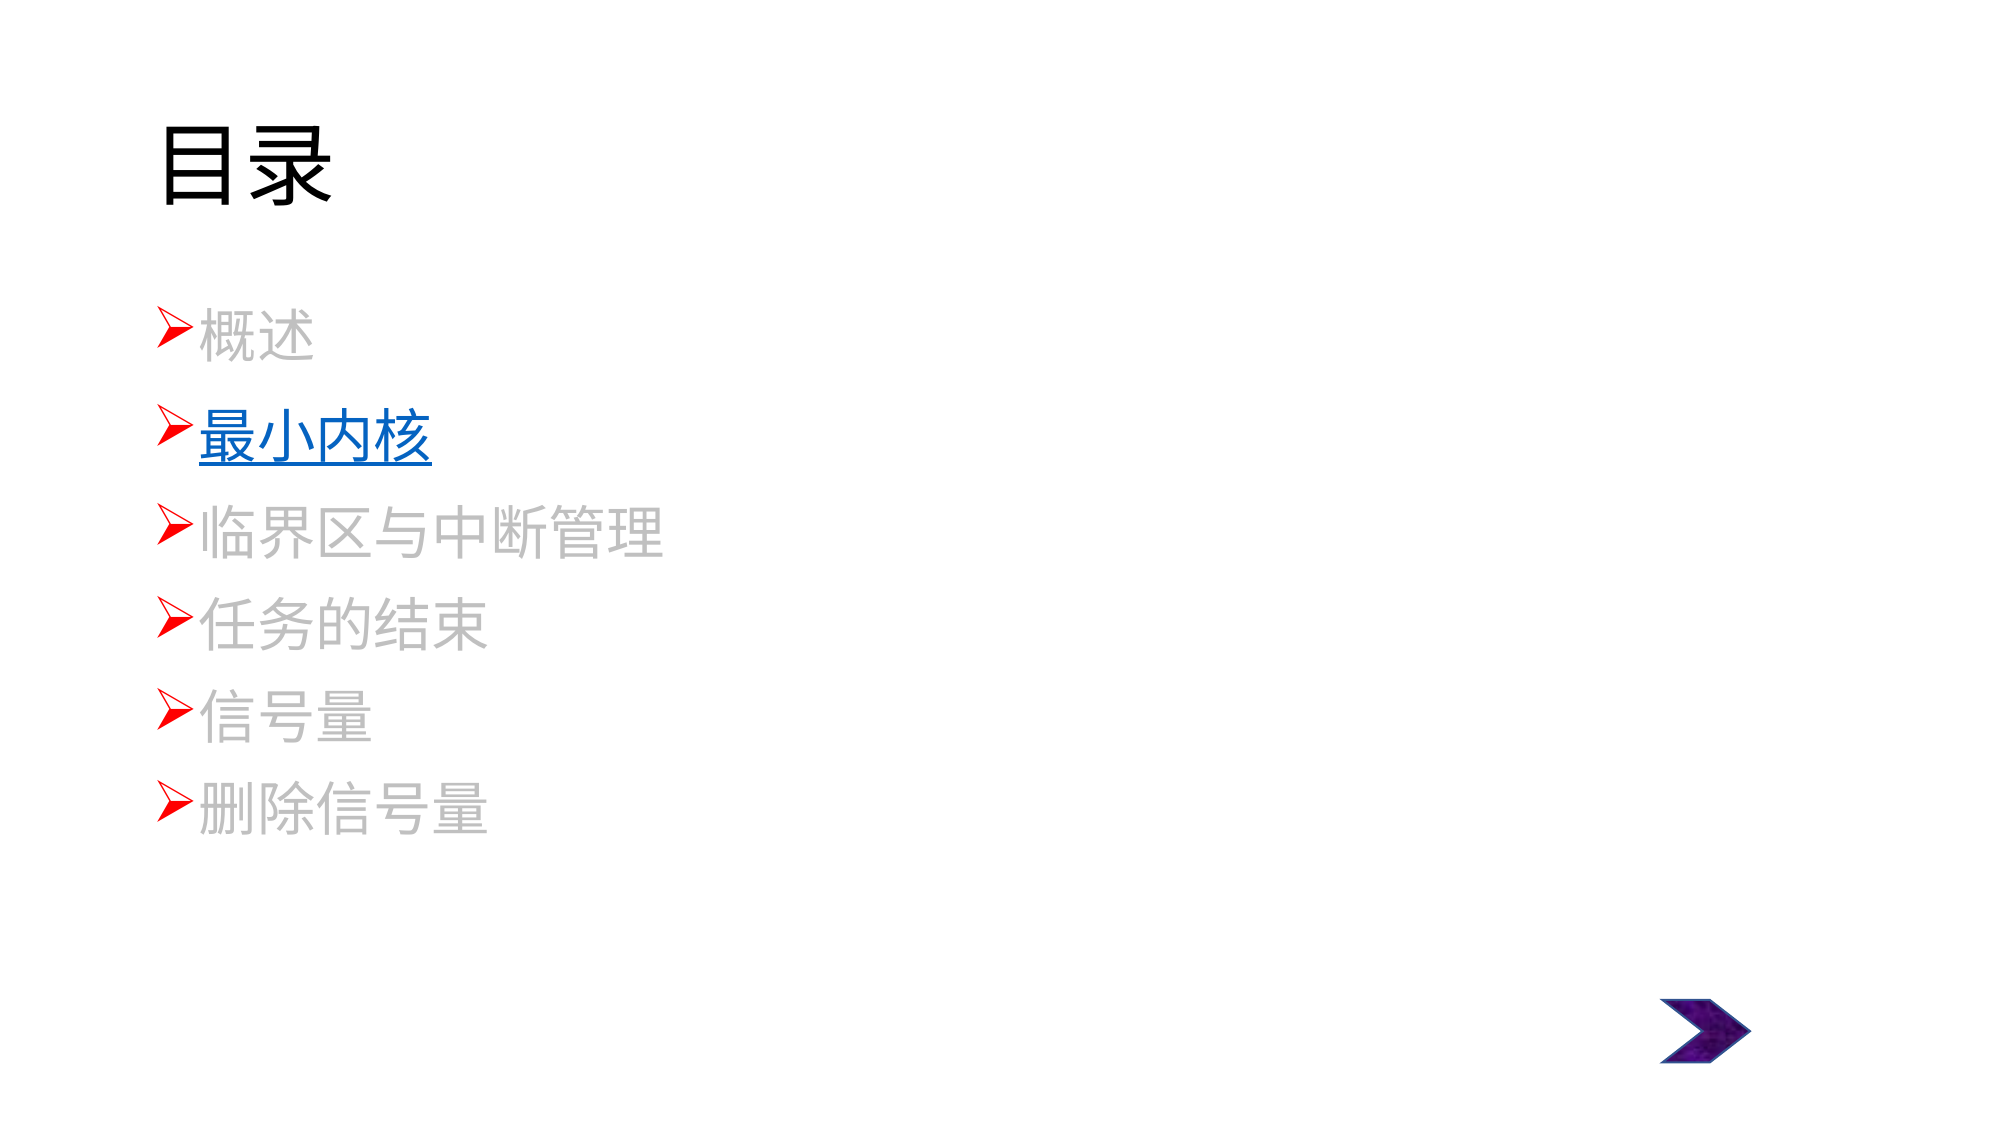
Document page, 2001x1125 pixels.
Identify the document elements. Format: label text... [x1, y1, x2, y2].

text_box [1659, 998, 1752, 1064]
title 目录 [137, 59, 1863, 278]
list 概述 最小内核 临界区与中断管理 任务的结束 信号量 删除信号量 [137, 299, 1863, 1014]
